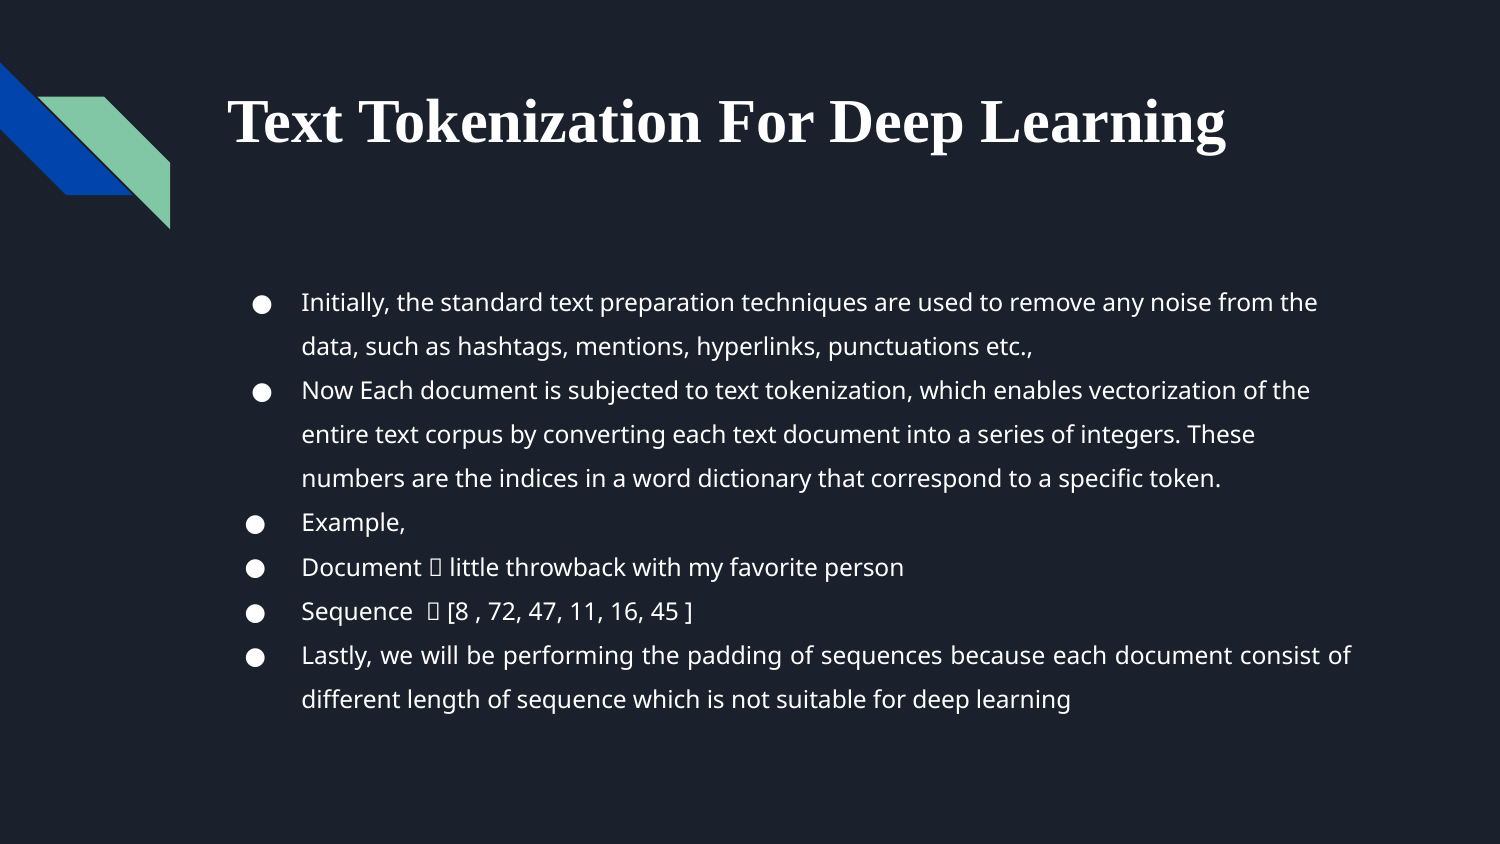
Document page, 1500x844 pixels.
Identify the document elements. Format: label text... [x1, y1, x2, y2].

list Initially, the standard text preparation techniques are used to remove any noise from the data, such as hashtags, mentions, hyperlinks, punctuations etc., Now Each document is subjected to text tokenization, which enables vectorization of the entire text corpus by converting each text document into a series of integers. These numbers are the indices in a word dictionary that correspond to a specific token. Example, Document  little throwback with my favorite person Sequence  [8 , 72, 47, 11, 16, 45 ] Lastly, we will be performing the padding of sequences because each document consist of different length of sequence which is not suitable for deep learning [212, 257, 1368, 735]
title Text Tokenization For Deep Learning [212, 64, 1368, 215]
